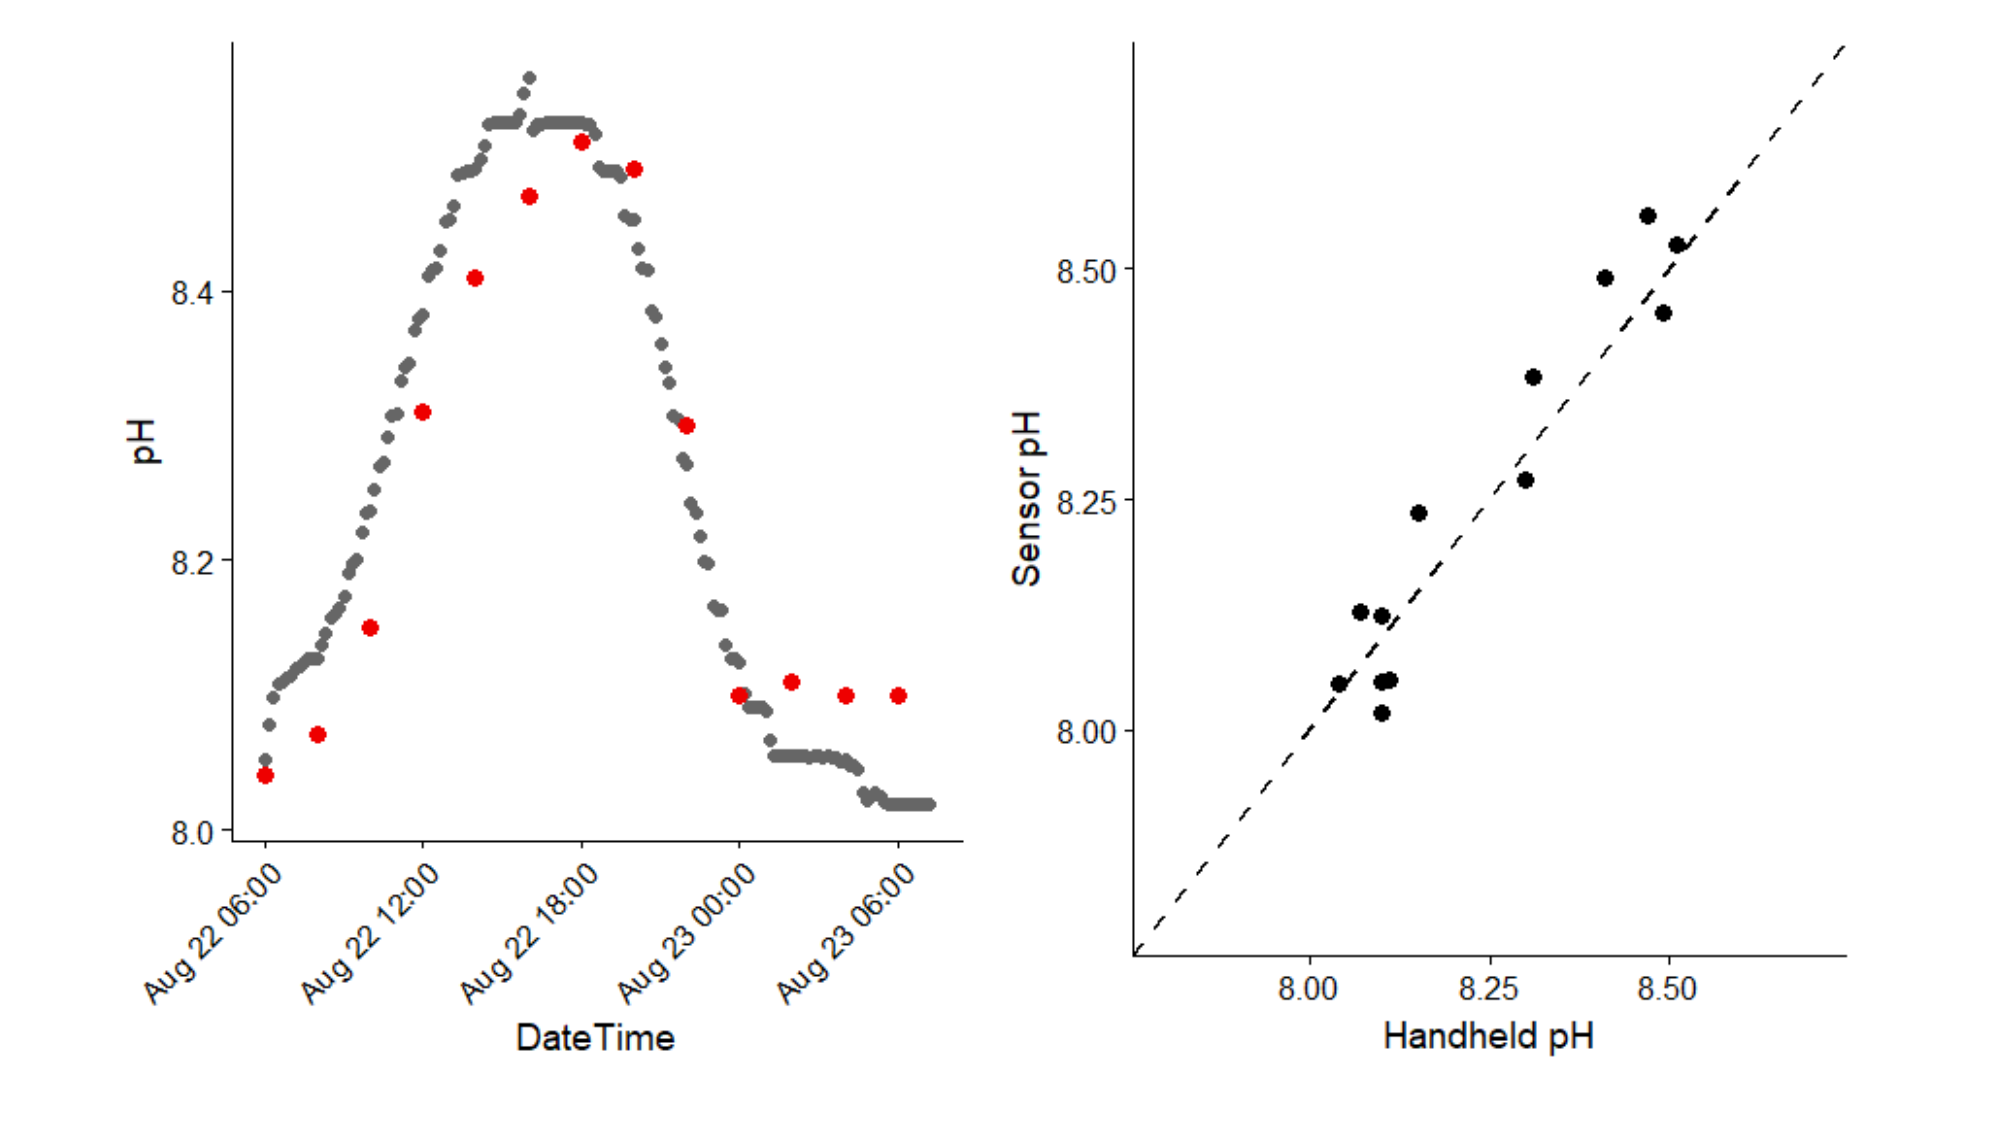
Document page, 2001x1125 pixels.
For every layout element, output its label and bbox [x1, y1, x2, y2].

picture [96, 25, 1865, 1076]
